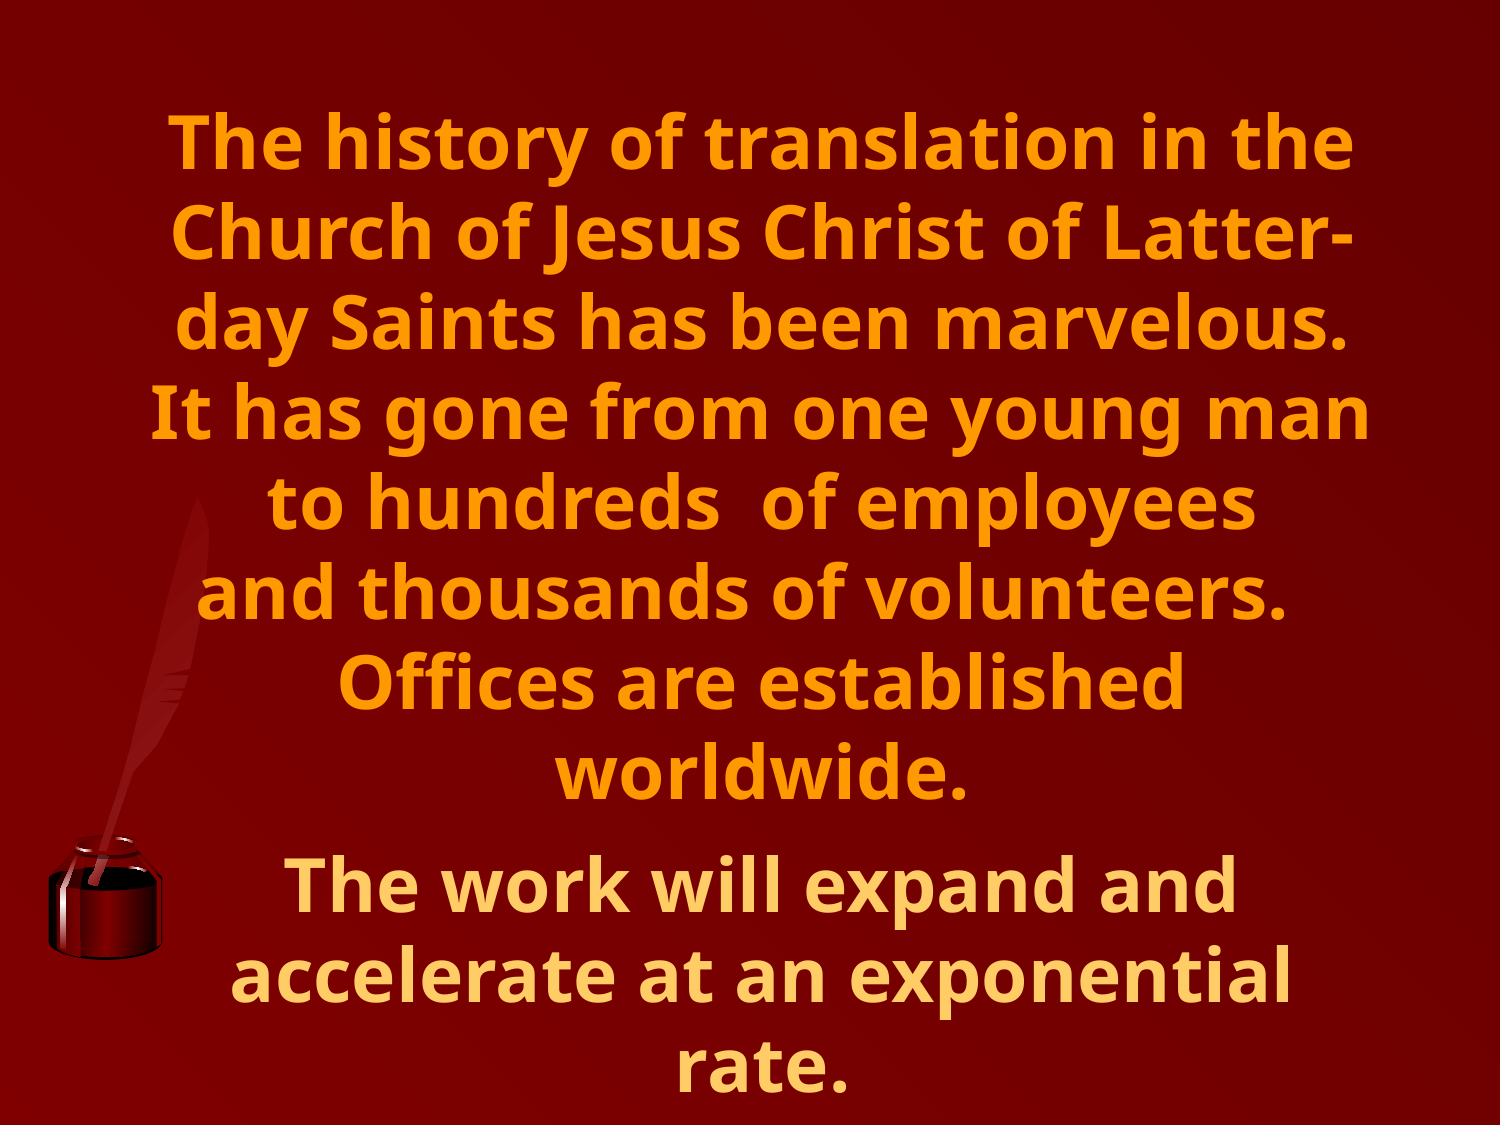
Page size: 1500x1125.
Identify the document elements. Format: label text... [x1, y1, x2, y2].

text_box The work will expand and accelerate at an exponential rate. [137, 829, 1388, 1115]
text_box The history of translation in the Church of Jesus Christ of Latter-day Saints has been marvelous. It has gone from one young man to hundreds of employees and thousands of volunteers. Offices are established worldwide. [124, 87, 1400, 674]
text_box The history of translation in the Church of Jesus Christ of Latter-day Saints has been marvelous. It has gone from one young man to hundreds of employees and thousands of volunteers. Offices are established worldwide. [124, 761, 1400, 823]
text_box [74, 674, 1425, 761]
